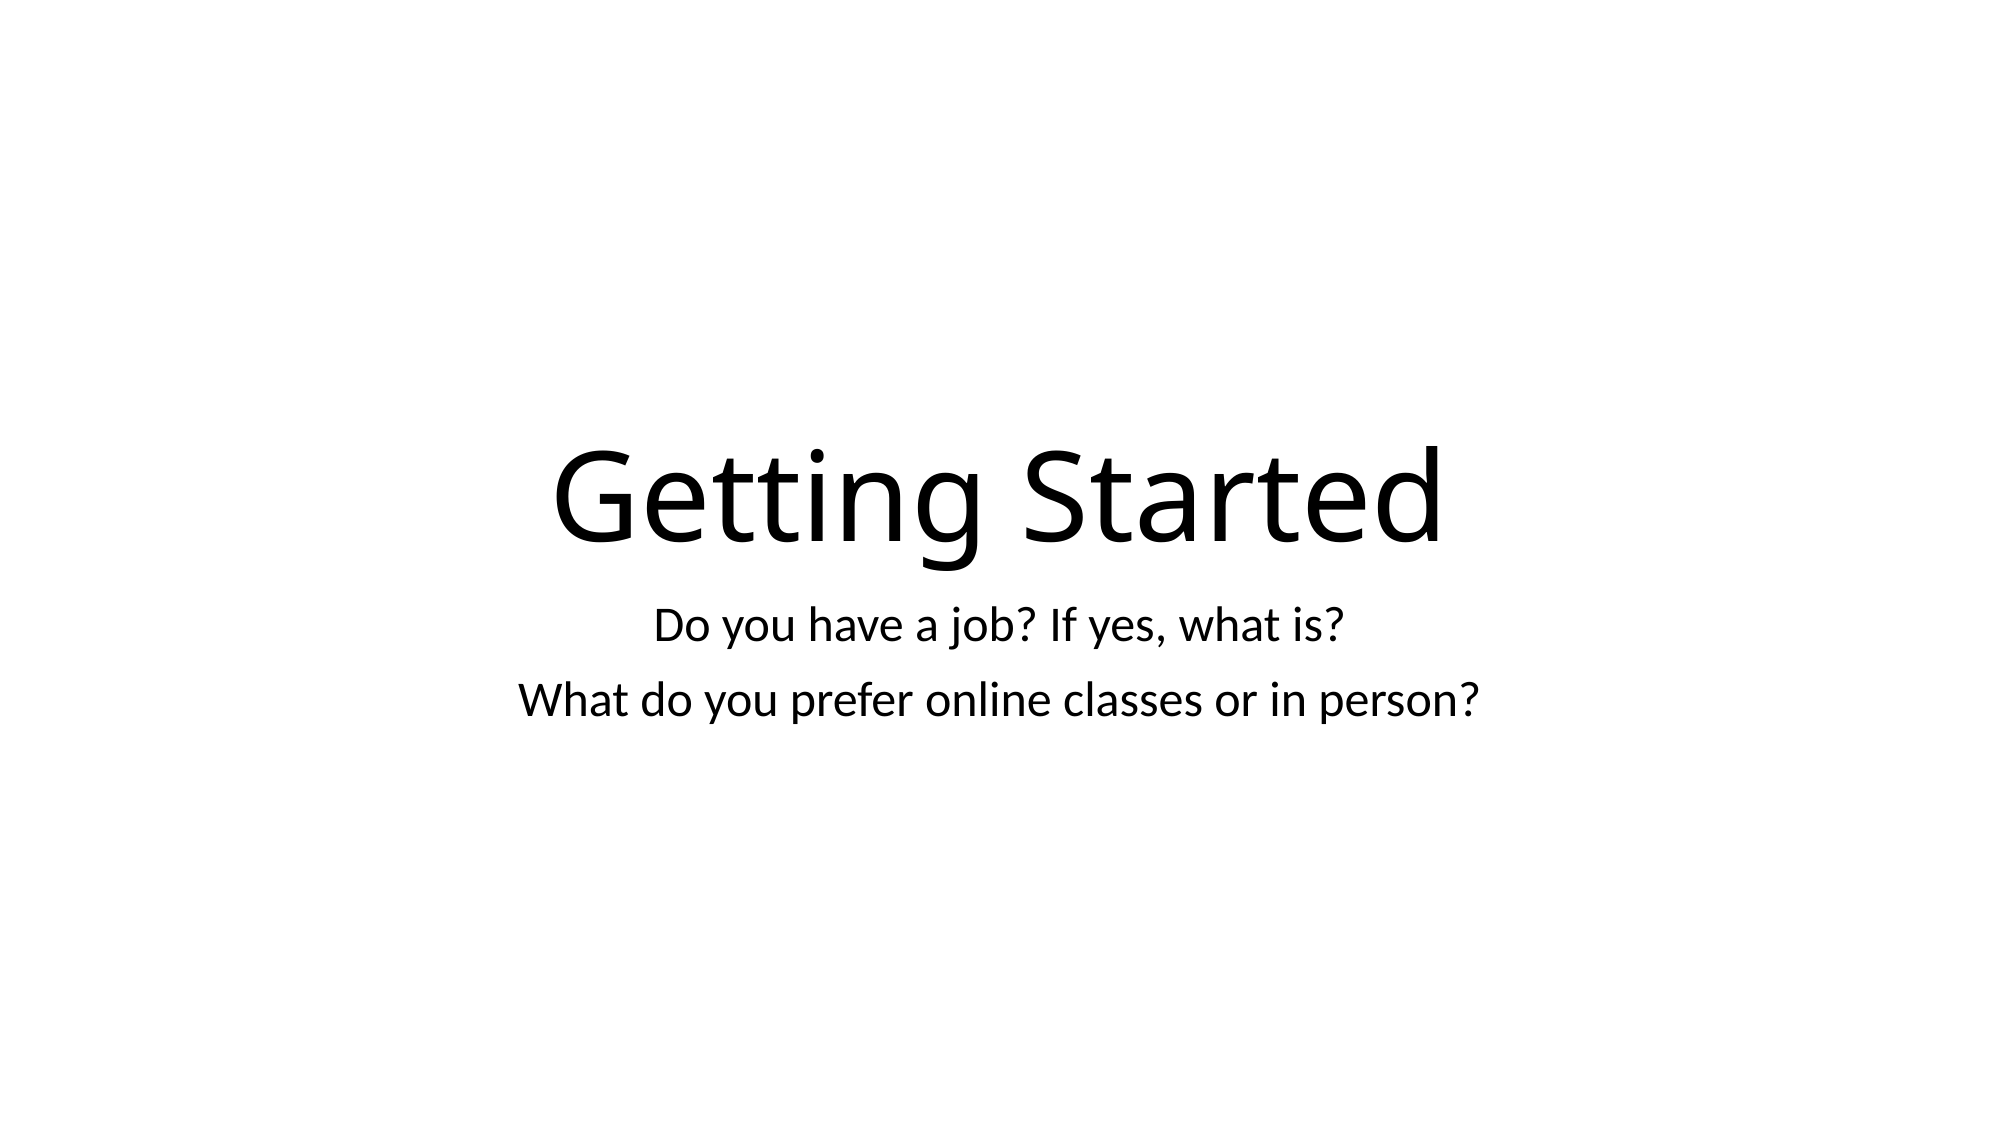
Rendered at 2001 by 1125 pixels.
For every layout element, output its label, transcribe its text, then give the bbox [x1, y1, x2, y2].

subtitle Do you have a job? If yes, what is? What do you prefer online classes or in person? [249, 590, 1750, 863]
title Getting Started [249, 184, 1750, 576]
